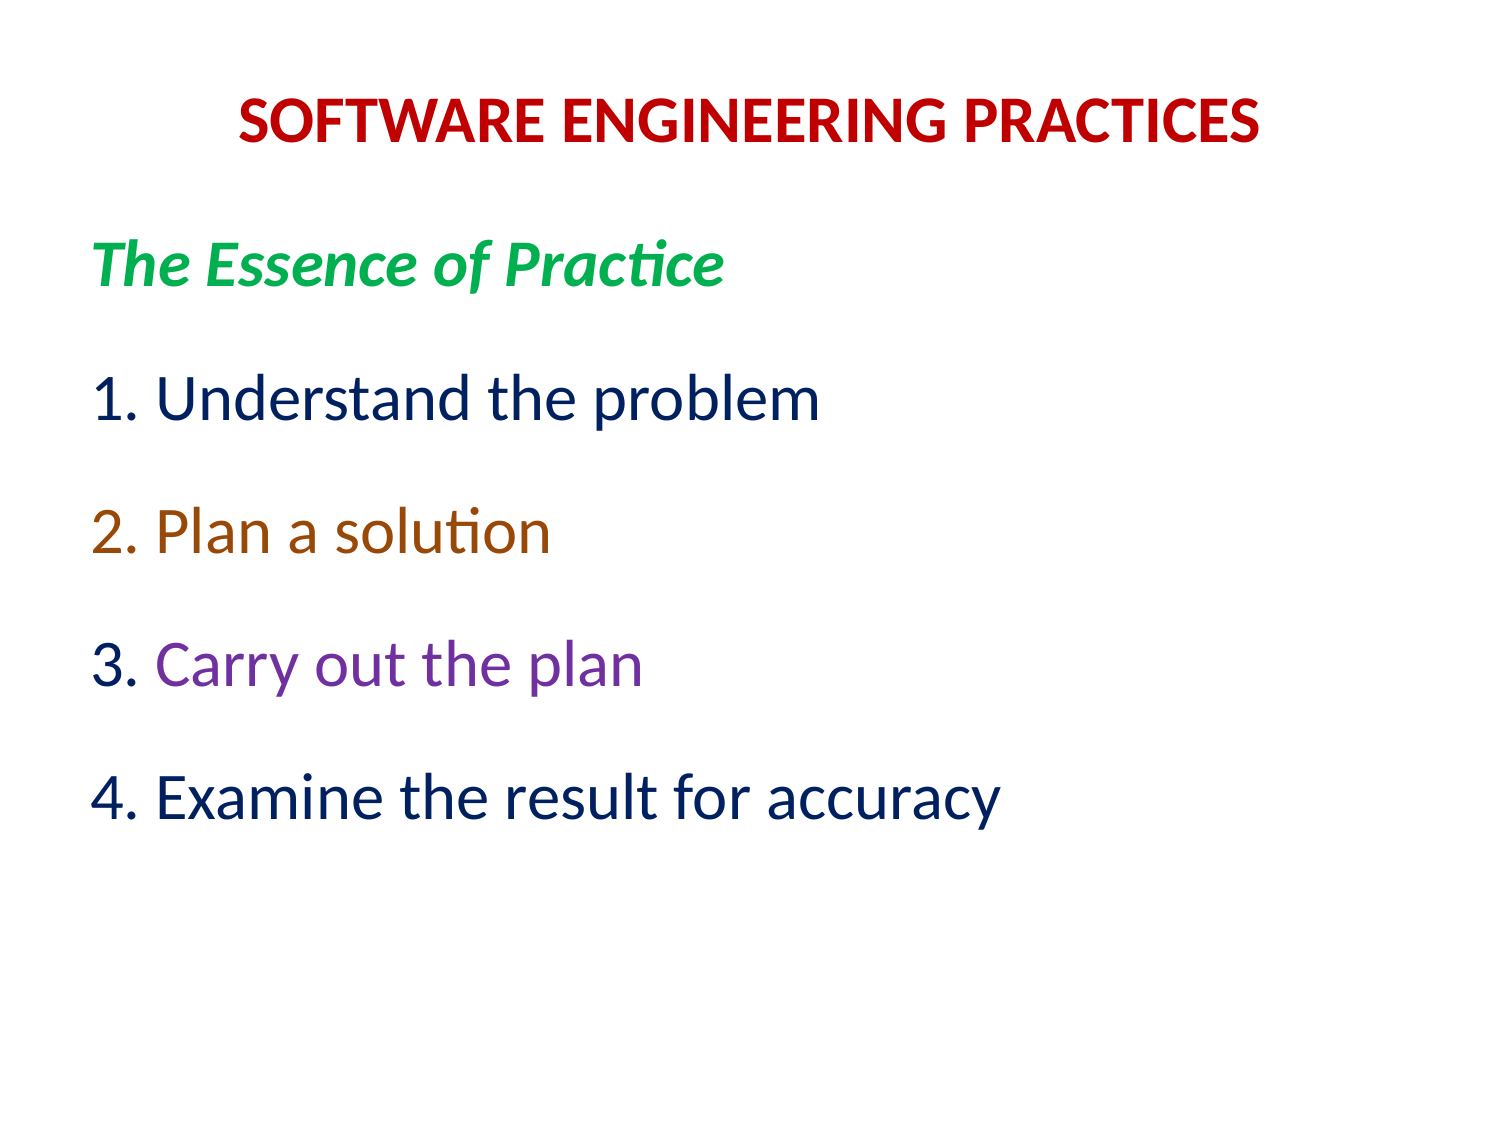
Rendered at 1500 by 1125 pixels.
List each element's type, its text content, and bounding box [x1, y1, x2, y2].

list The Essence of Practice 1. Understand the problem 2. Plan a solution 3. Carry out the plan 4. Examine the result for accuracy [75, 212, 1425, 1005]
title SOFTWARE ENGINEERING PRACTICES [75, 45, 1425, 188]
